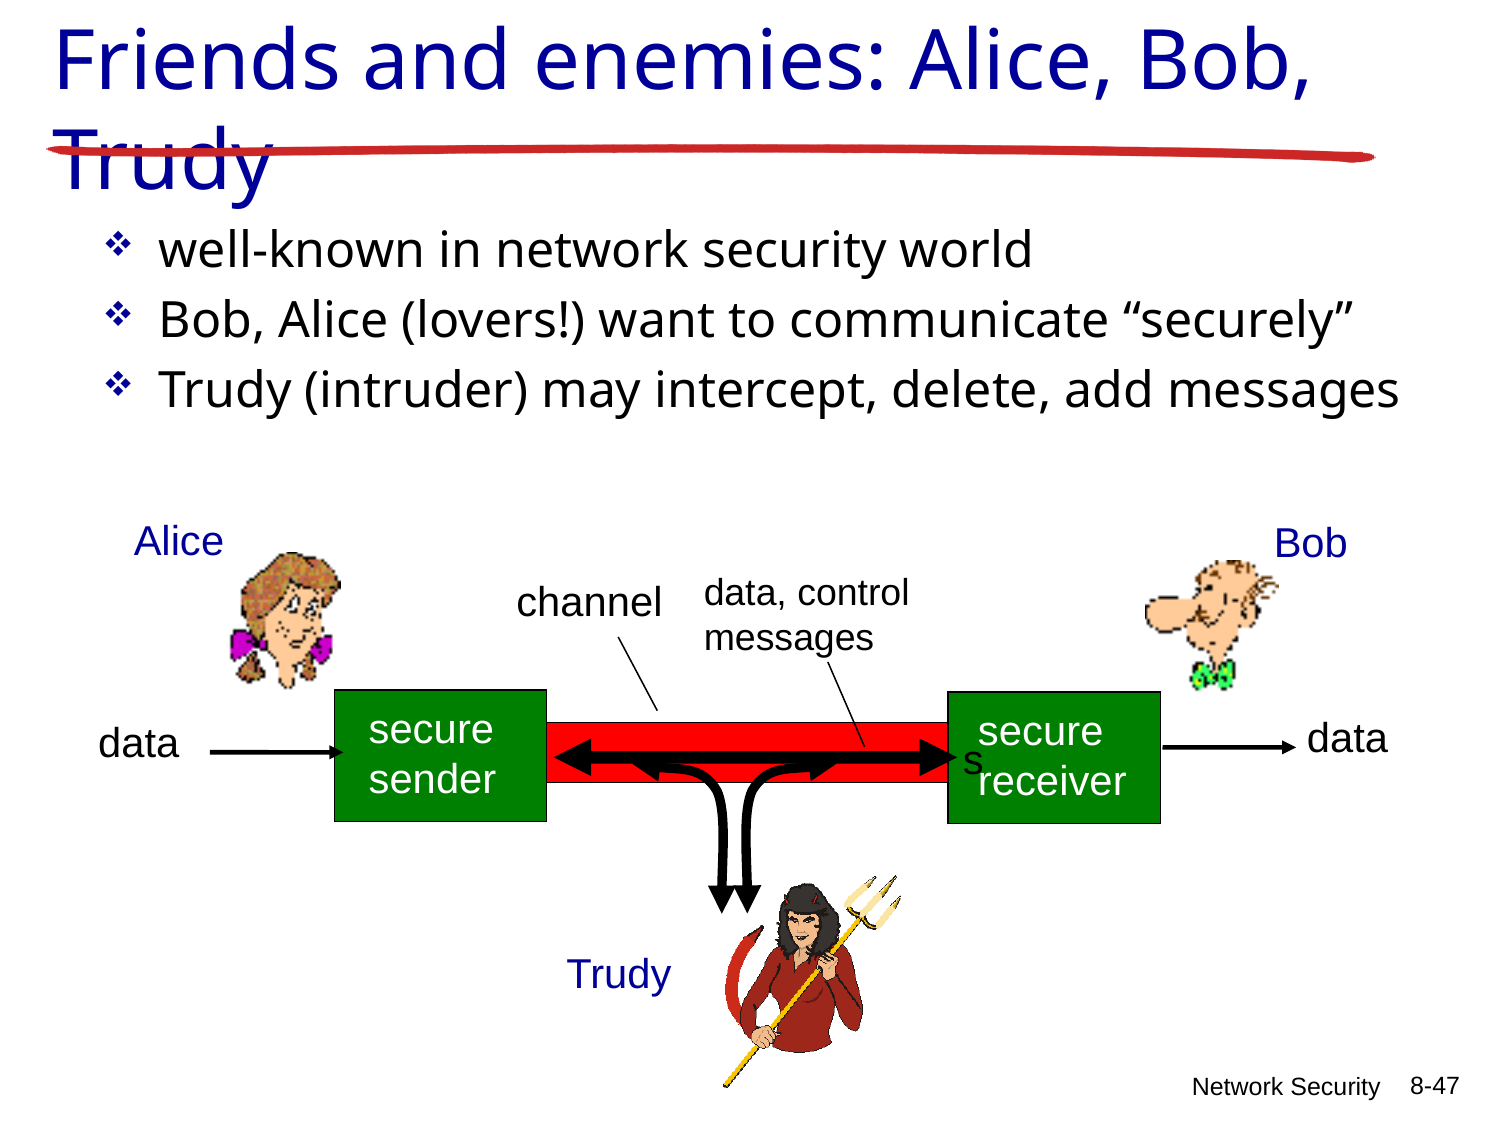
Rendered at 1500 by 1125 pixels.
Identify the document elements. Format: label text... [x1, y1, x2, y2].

picture [225, 552, 341, 695]
text_box data [83, 708, 195, 773]
text_box [746, 759, 837, 873]
text_box Alice [118, 506, 240, 572]
footer Network Security [762, 1062, 1397, 1114]
text_box [546, 722, 949, 783]
text_box [553, 751, 958, 764]
text_box [632, 759, 723, 906]
picture [40, 139, 1391, 169]
text_box Trudy [551, 939, 687, 1005]
text_box data [1292, 703, 1404, 768]
text_box data, control messages [688, 560, 999, 666]
text_box channel [501, 567, 678, 633]
text_box [334, 689, 547, 822]
picture [1144, 560, 1279, 697]
text_box secure sender [353, 694, 512, 810]
text_box secure receiver [963, 696, 1142, 812]
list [722, 875, 901, 1089]
text_box [209, 746, 344, 759]
text_box [1162, 741, 1292, 754]
text_box s [948, 691, 1161, 824]
title Friends and enemies: Alice, Bob, Trudy [37, 24, 1417, 188]
list well-known in network security world Bob, Alice (lovers!) want to communicate “securely” Trudy (intruder) may intercept, delete, add messages [87, 210, 1424, 476]
text_box Bob [1258, 508, 1363, 574]
